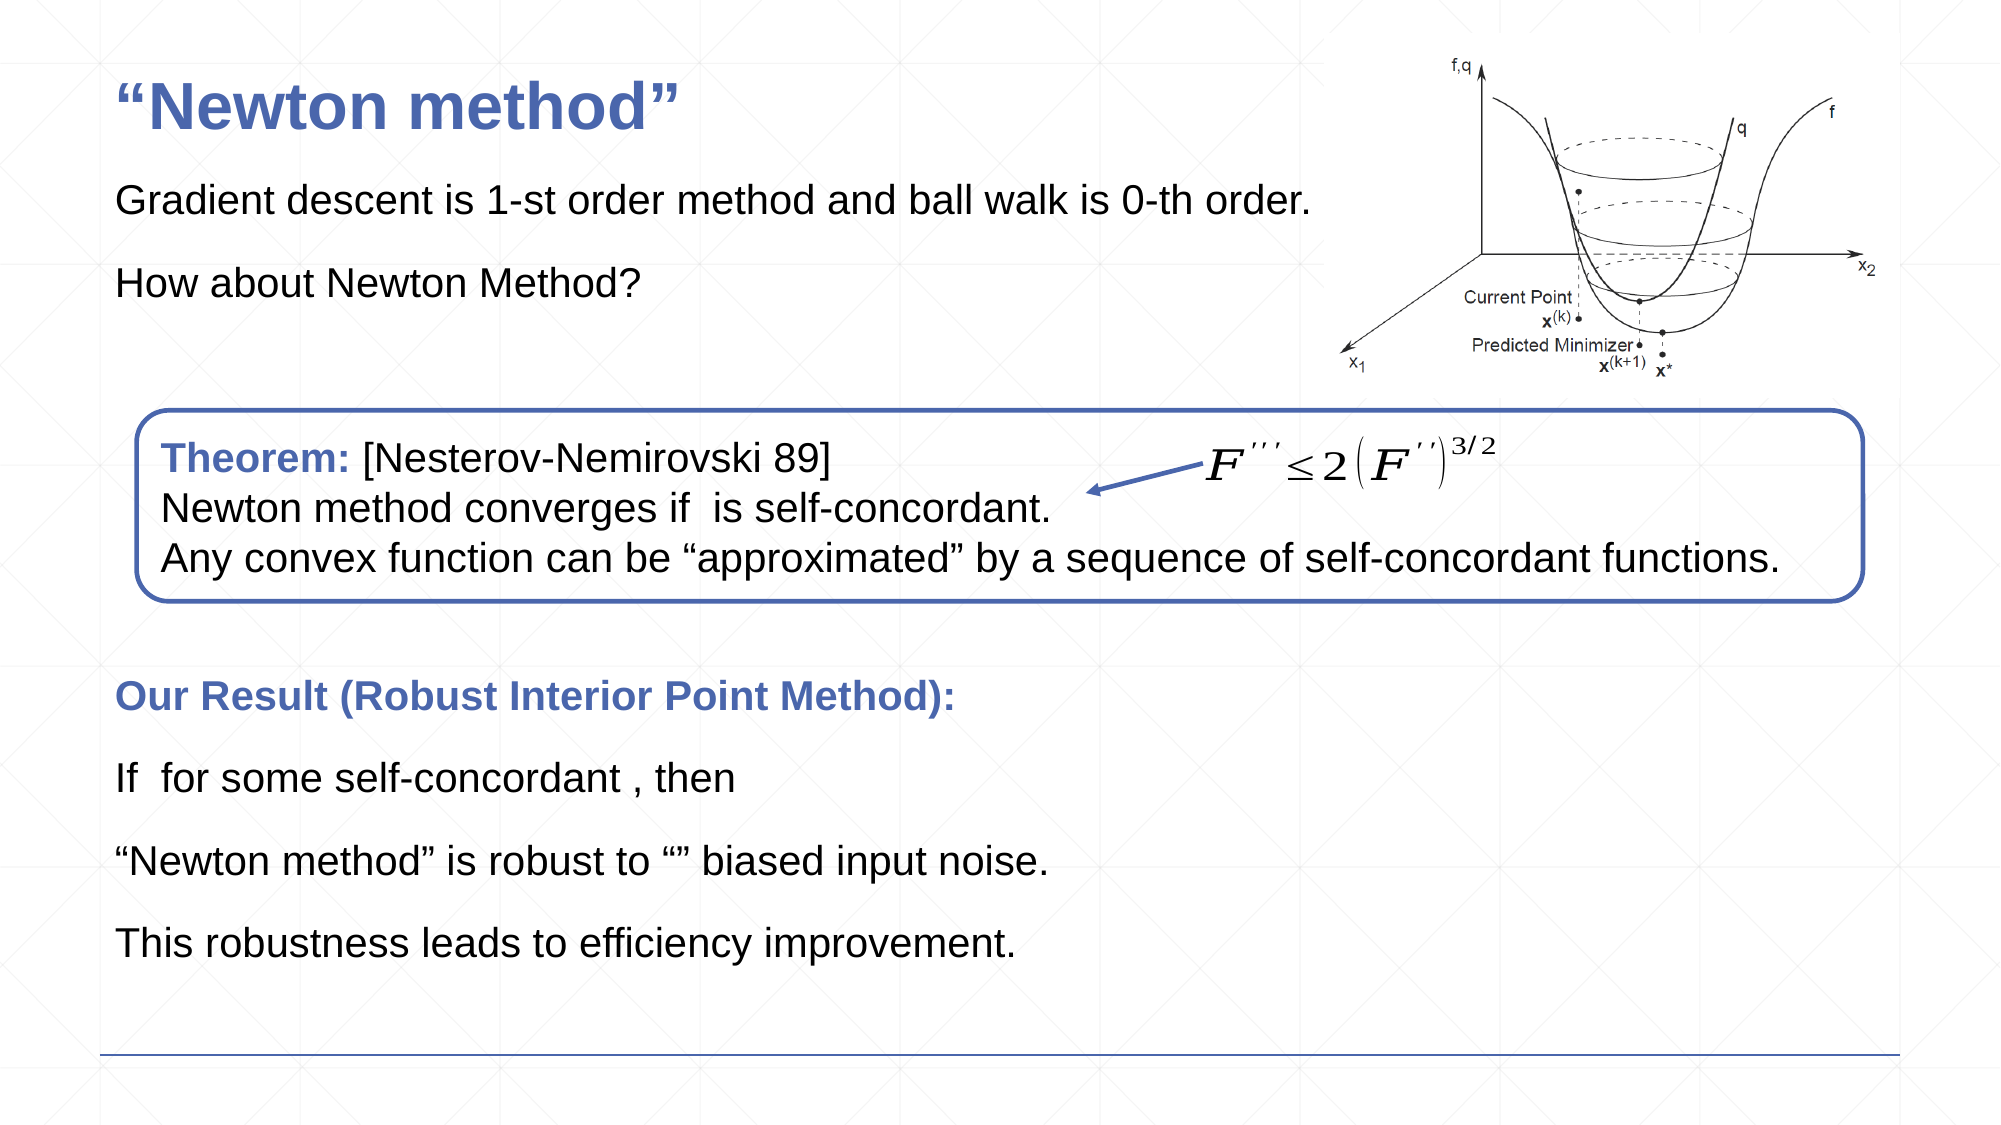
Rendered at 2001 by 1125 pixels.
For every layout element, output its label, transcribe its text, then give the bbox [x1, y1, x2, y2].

picture [1324, 33, 1900, 398]
title “Newton method” [99, 52, 1324, 152]
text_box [1085, 430, 1497, 494]
